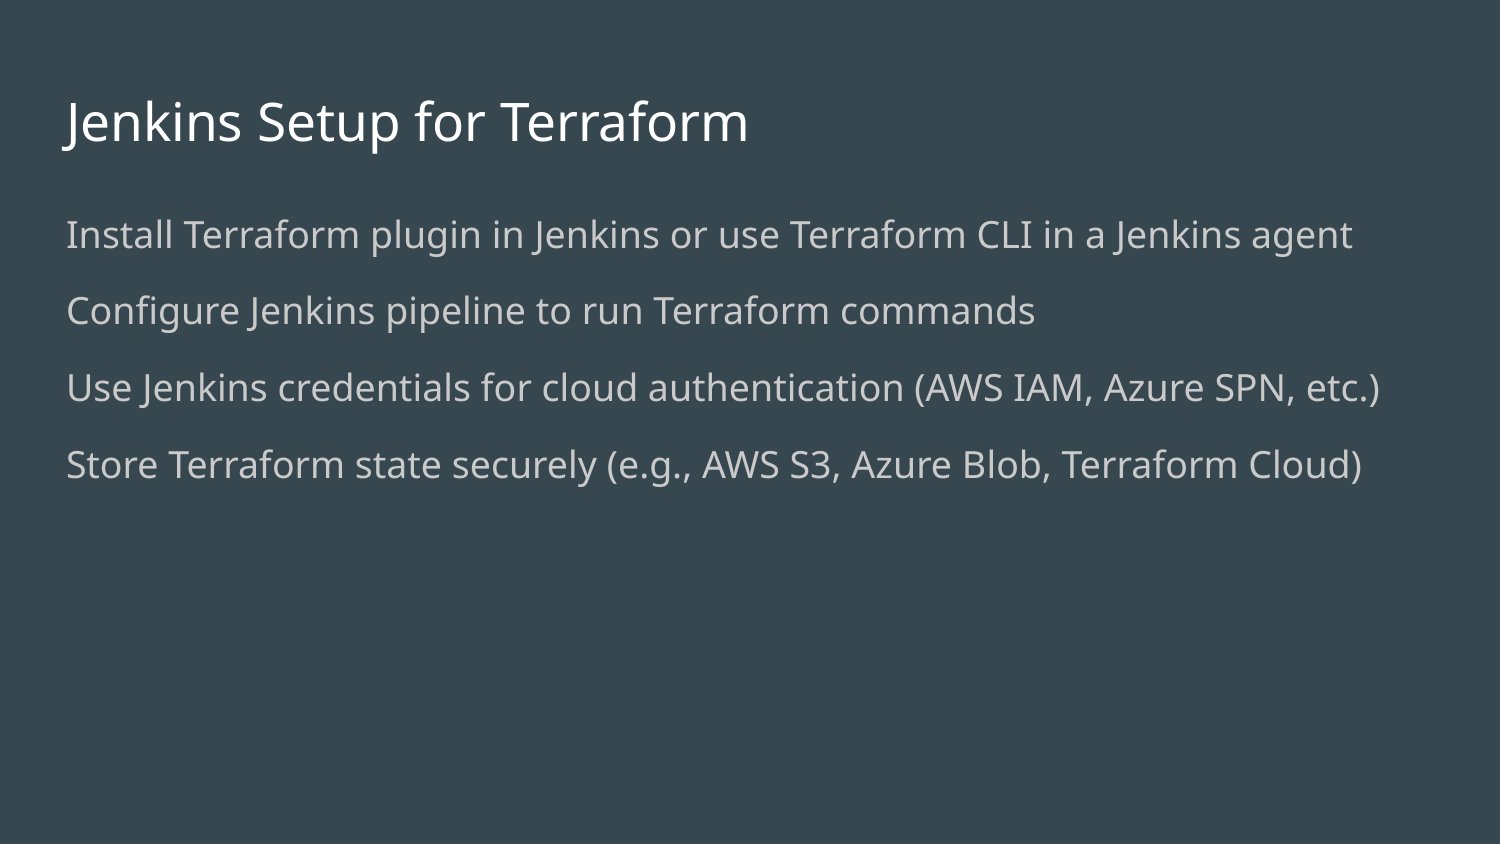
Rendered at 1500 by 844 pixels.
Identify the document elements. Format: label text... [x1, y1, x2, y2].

list Install Terraform plugin in Jenkins or use Terraform CLI in a Jenkins agent Configure Jenkins pipeline to run Terraform commands Use Jenkins credentials for cloud authentication (AWS IAM, Azure SPN, etc.) Store Terraform state securely (e.g., AWS S3, Azure Blob, Terraform Cloud) [51, 189, 1449, 750]
title Jenkins Setup for Terraform [51, 72, 1449, 167]
